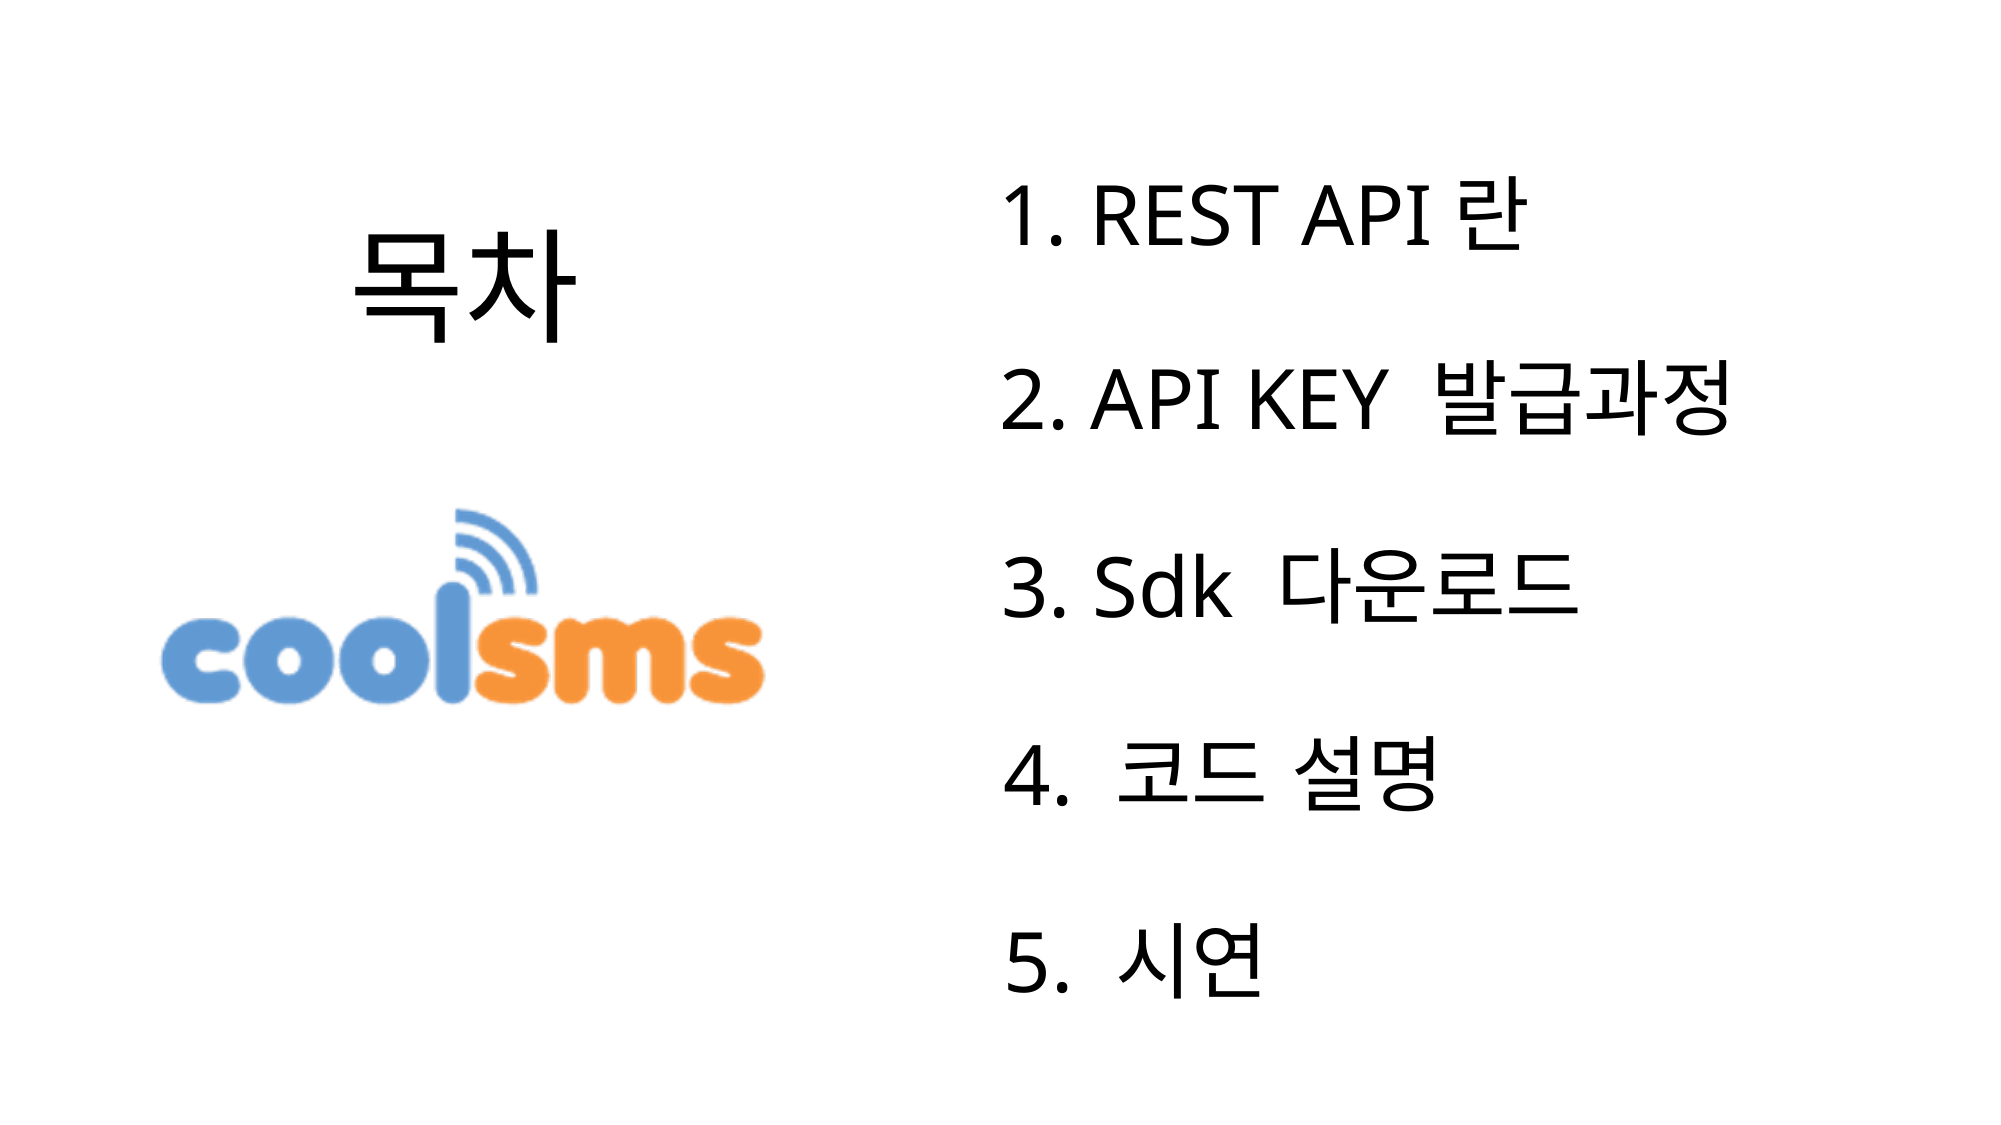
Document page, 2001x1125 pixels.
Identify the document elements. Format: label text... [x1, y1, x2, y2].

text_box 5. 시연 [988, 902, 1283, 1017]
picture [152, 501, 778, 727]
text_box 2. API KEY 발급과정 [984, 339, 1752, 454]
text_box 3. Sdk 다운로드 [986, 526, 1597, 642]
text_box 목차 [335, 201, 595, 367]
text_box 4. 코드 설명 [989, 714, 1460, 830]
text_box 1. REST API란 [983, 154, 1545, 269]
